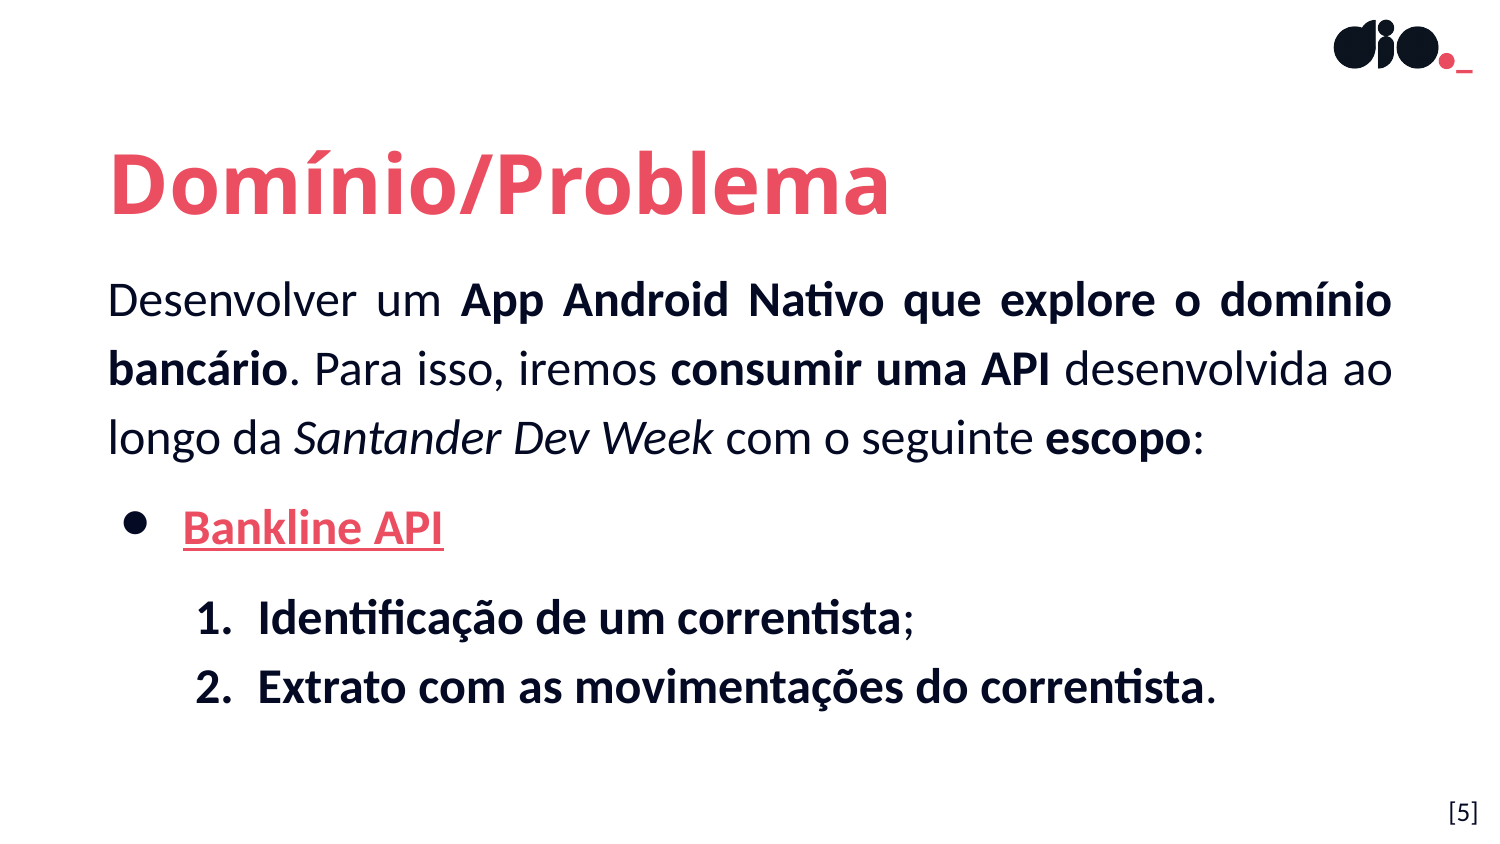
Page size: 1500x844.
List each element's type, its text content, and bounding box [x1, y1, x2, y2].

picture [1333, 19, 1473, 74]
text_box Domínio/Problema [92, 104, 1408, 243]
text_box Desenvolver um App Android Nativo que explore o domínio bancário. Para isso, iremos consumir uma API desenvolvida ao longo da Santander Dev Week com o seguinte escopo: Bankline API Identificação de um correntista; Extrato com as movimentações do correntista. [92, 243, 1408, 749]
slide_number [‹#›] [1403, 779, 1494, 844]
